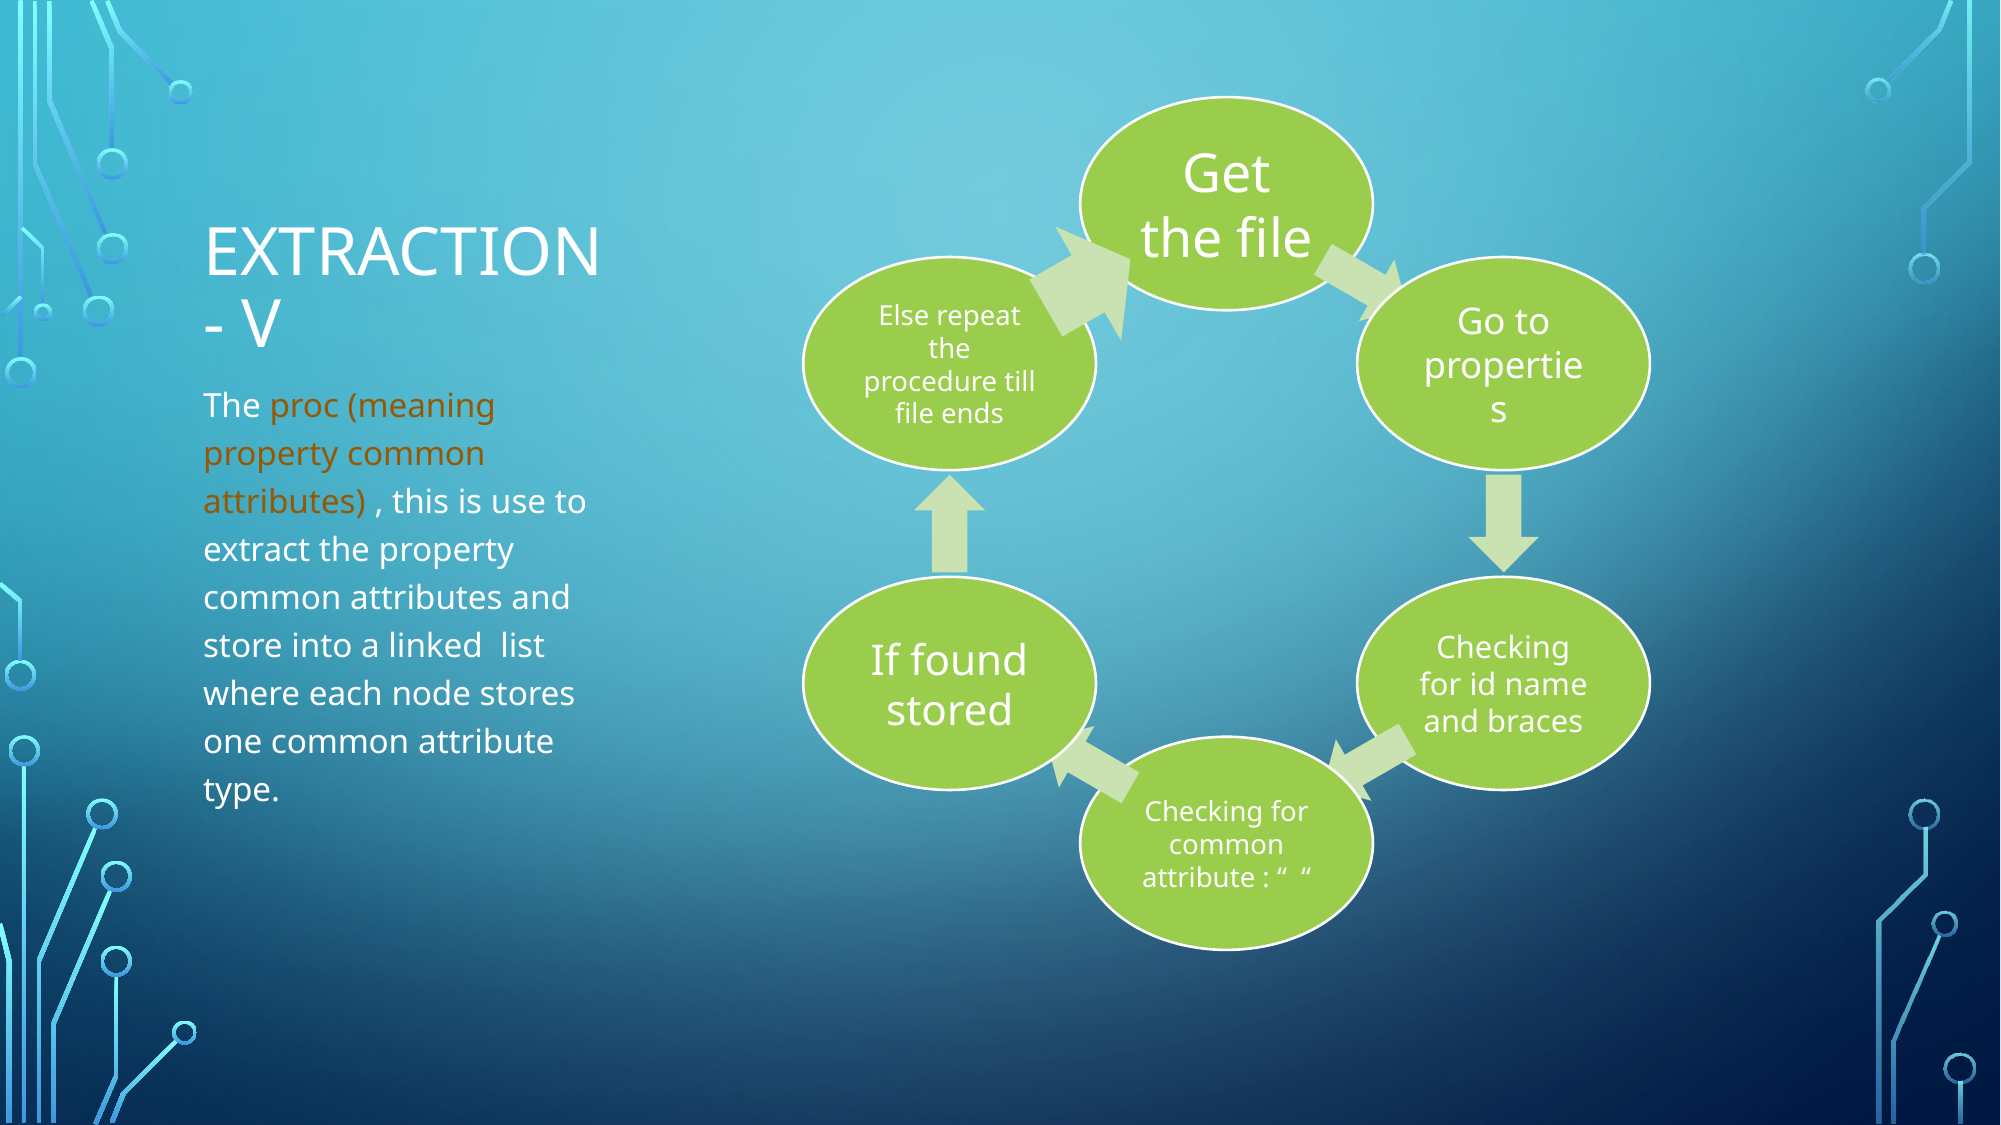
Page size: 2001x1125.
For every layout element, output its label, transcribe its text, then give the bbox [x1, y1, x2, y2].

title Extraction - V [188, 99, 640, 369]
list The proc (meaning property common attributes) , this is use to extract the property common attributes and store into a linked list where each node stores one common attribute type. [188, 369, 640, 950]
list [640, 96, 1813, 951]
